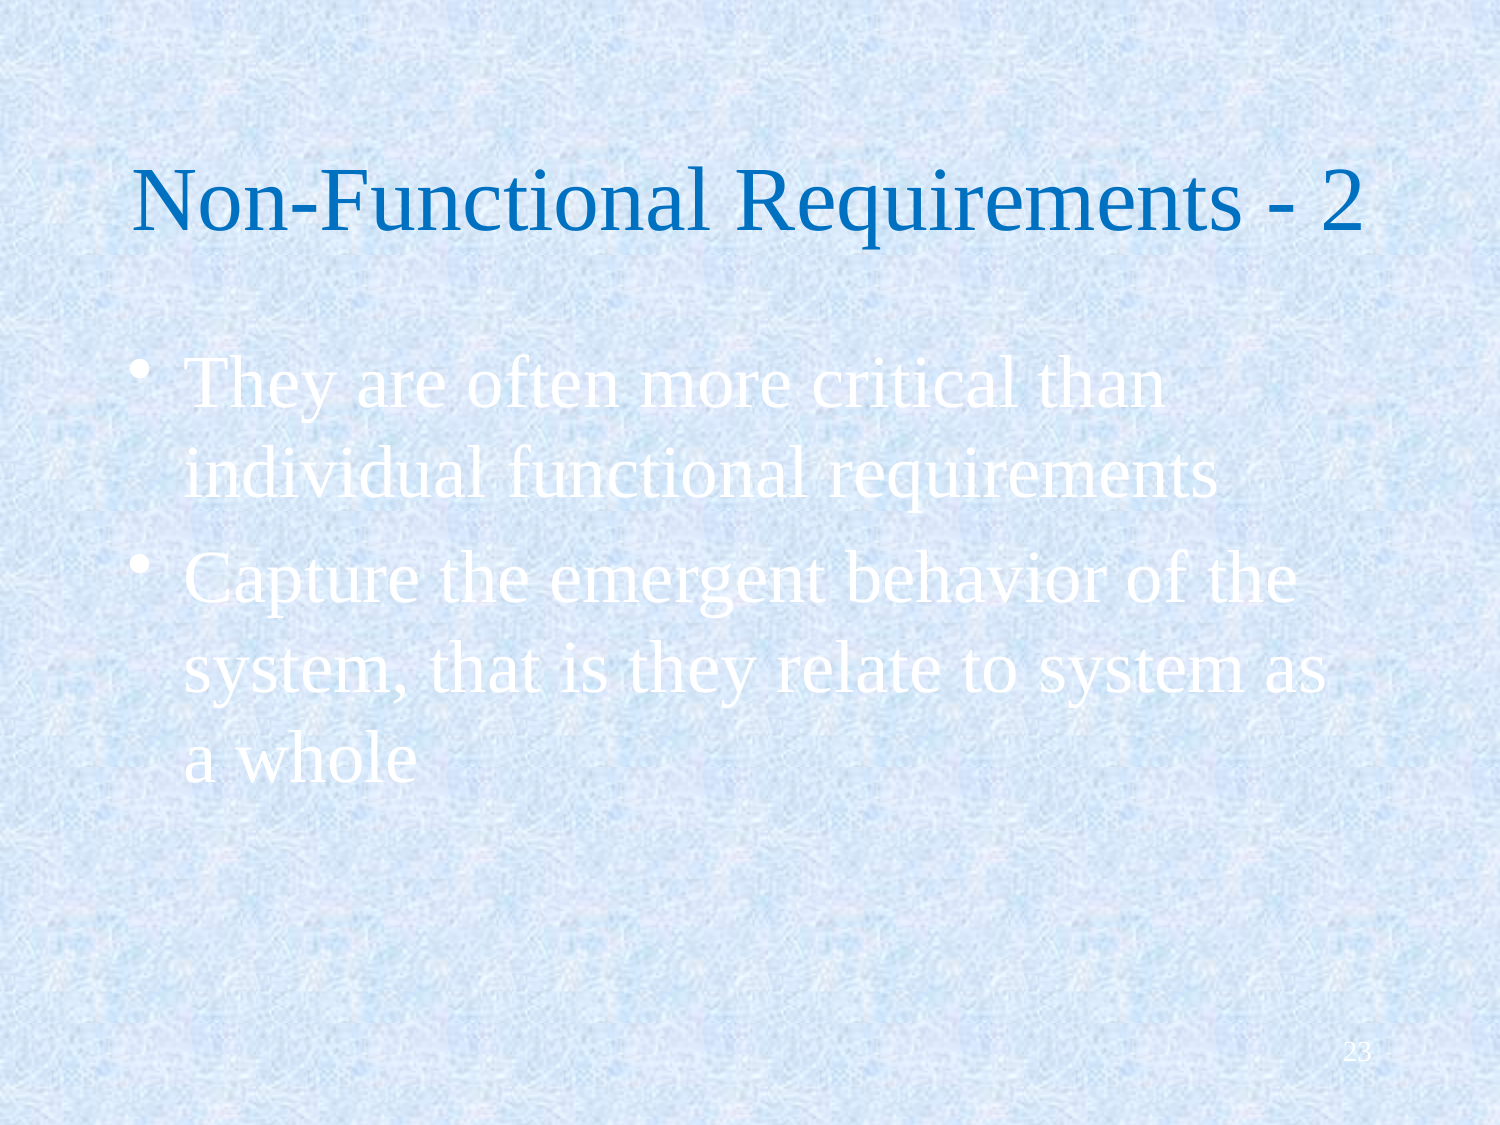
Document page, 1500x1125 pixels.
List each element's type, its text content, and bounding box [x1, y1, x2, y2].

slide_number 23 [1074, 1025, 1388, 1100]
picture [0, 0, 1500, 1125]
list They are often more critical than individual functional requirements Capture the emergent behavior of the system, that is they relate to system as a whole [112, 324, 1388, 1000]
title Non-Functional Requirements - 2 [112, 99, 1388, 288]
